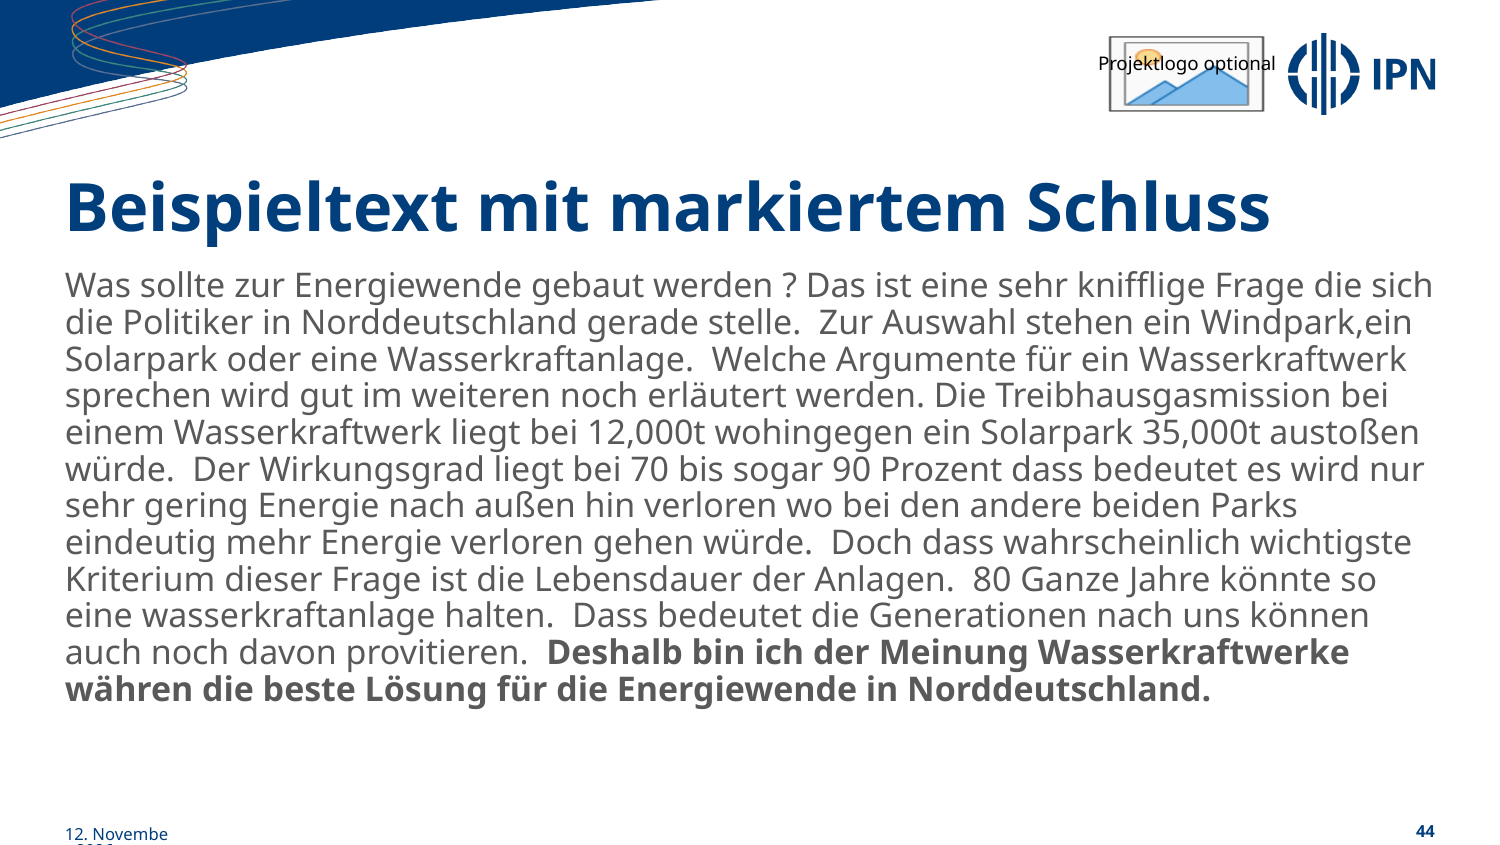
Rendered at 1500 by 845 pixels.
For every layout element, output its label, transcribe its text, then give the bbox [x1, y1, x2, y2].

picture [1288, 33, 1436, 115]
slide_number 44 [1352, 823, 1436, 844]
list Was sollte zur Energiewende gebaut werden ? Das ist eine sehr knifflige Frage die sich die Politiker in Norddeutschland gerade stelle. Zur Auswahl stehen ein Windpark,ein Solarpark oder eine Wasserkraftanlage. Welche Argumente für ein Wasserkraftwerk sprechen wird gut im weiteren noch erläutert werden. Die Treibhausgasmission bei einem Wasserkraftwerk liegt bei 12,000t wohingegen ein Solarpark 35,000t austoßen würde. Der Wirkungsgrad liegt bei 70 bis sogar 90 Prozent dass bedeutet es wird nur sehr gering Energie nach außen hin verloren wo bei den andere beiden Parks eindeutig mehr Energie verloren gehen würde. Doch dass wahrscheinlich wichtigste Kriterium dieser Frage ist die Lebensdauer der Anlagen. 80 Ganze Jahre könnte so eine wasserkraftanlage halten. Dass bedeutet die Generationen nach uns können auch noch davon provitieren. Deshalb bin ich der Meinung Wasserkraftwerke währen die beste Lösung für die Energiewende in Norddeutschland. [64, 268, 1436, 741]
picture [0, 0, 673, 139]
title Beispieltext mit markiertem Schluss [64, 150, 1436, 245]
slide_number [64, 823, 172, 844]
picture [1104, 33, 1270, 115]
